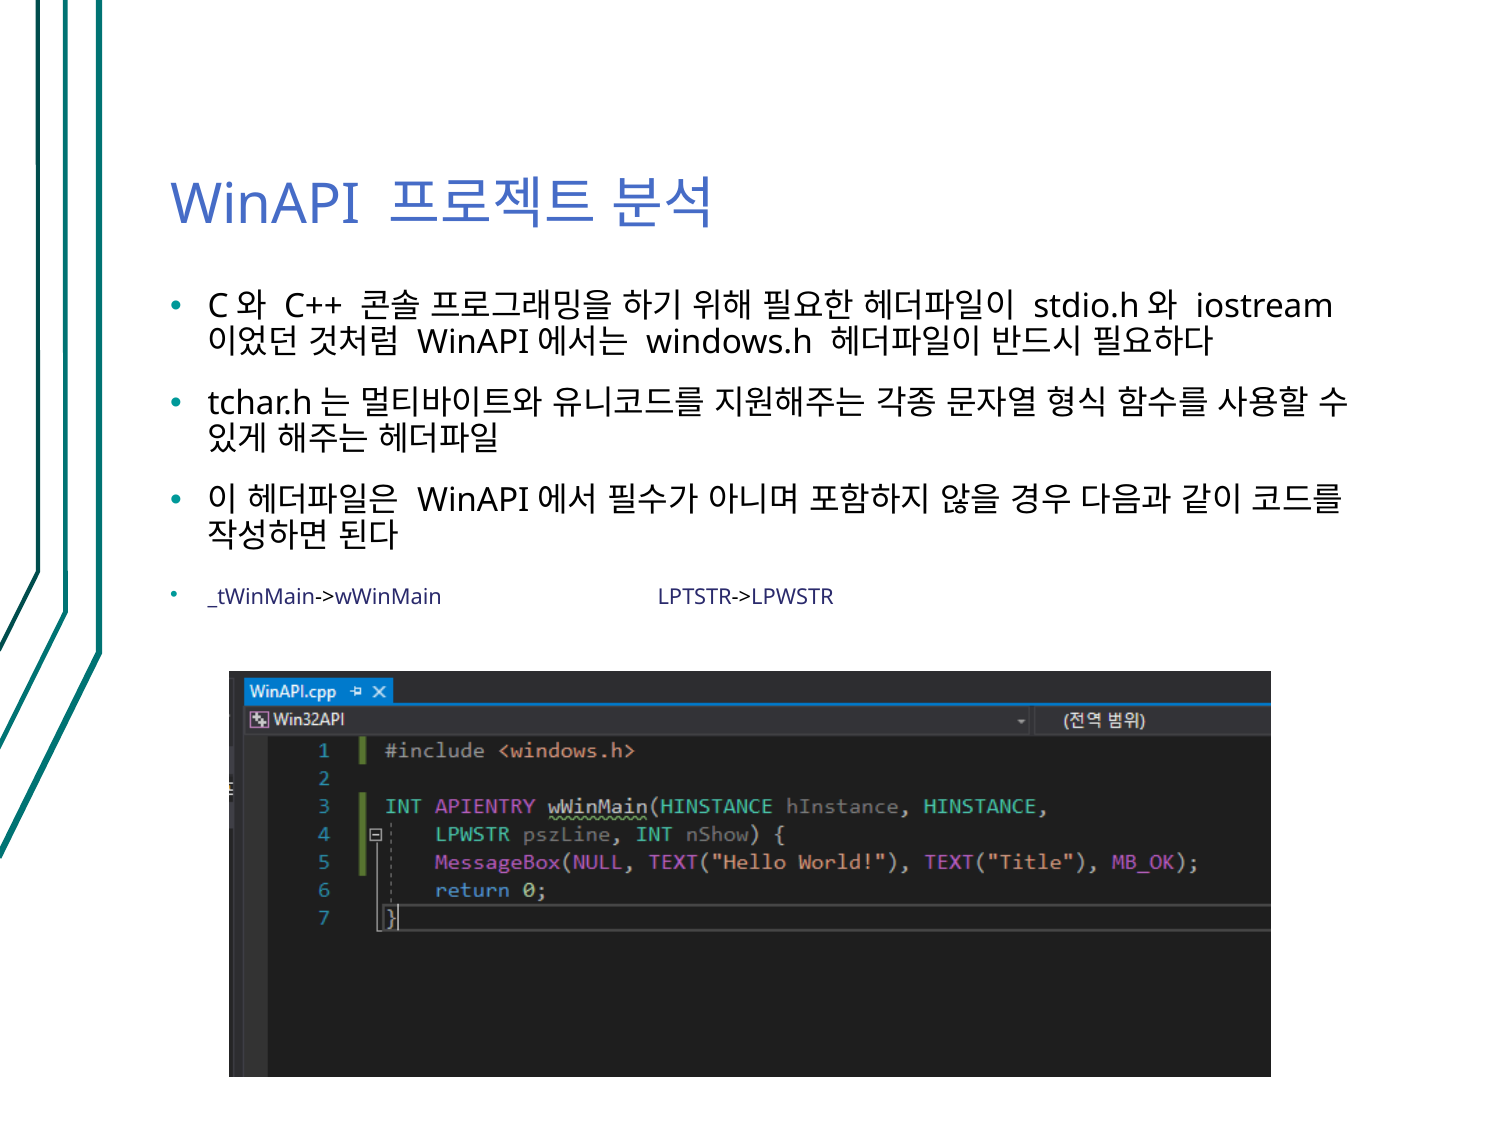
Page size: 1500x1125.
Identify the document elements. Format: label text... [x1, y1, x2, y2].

title WinAPI 프로젝트 분석 [150, 45, 1425, 246]
list C와 C++ 콘솔 프로그래밍을 하기 위해 필요한 헤더파일이 stdio.h와 iostream이었던 것처럼 WinAPI에서는 windows.h 헤더파일이 반드시 필요하다 tchar.h는 멀티바이트와 유니코드를 지원해주는 각종 문자열 형식 함수를 사용할 수 있게 해주는 헤더파일 이 헤더파일은 WinAPI에서 필수가 아니며 포함하지 않을 경우 다음과 같이 코드를 작성하면 된다 _tWinMain->wWinMain LPTSTR->LPWSTR [150, 279, 1425, 1012]
picture [229, 671, 1271, 1078]
